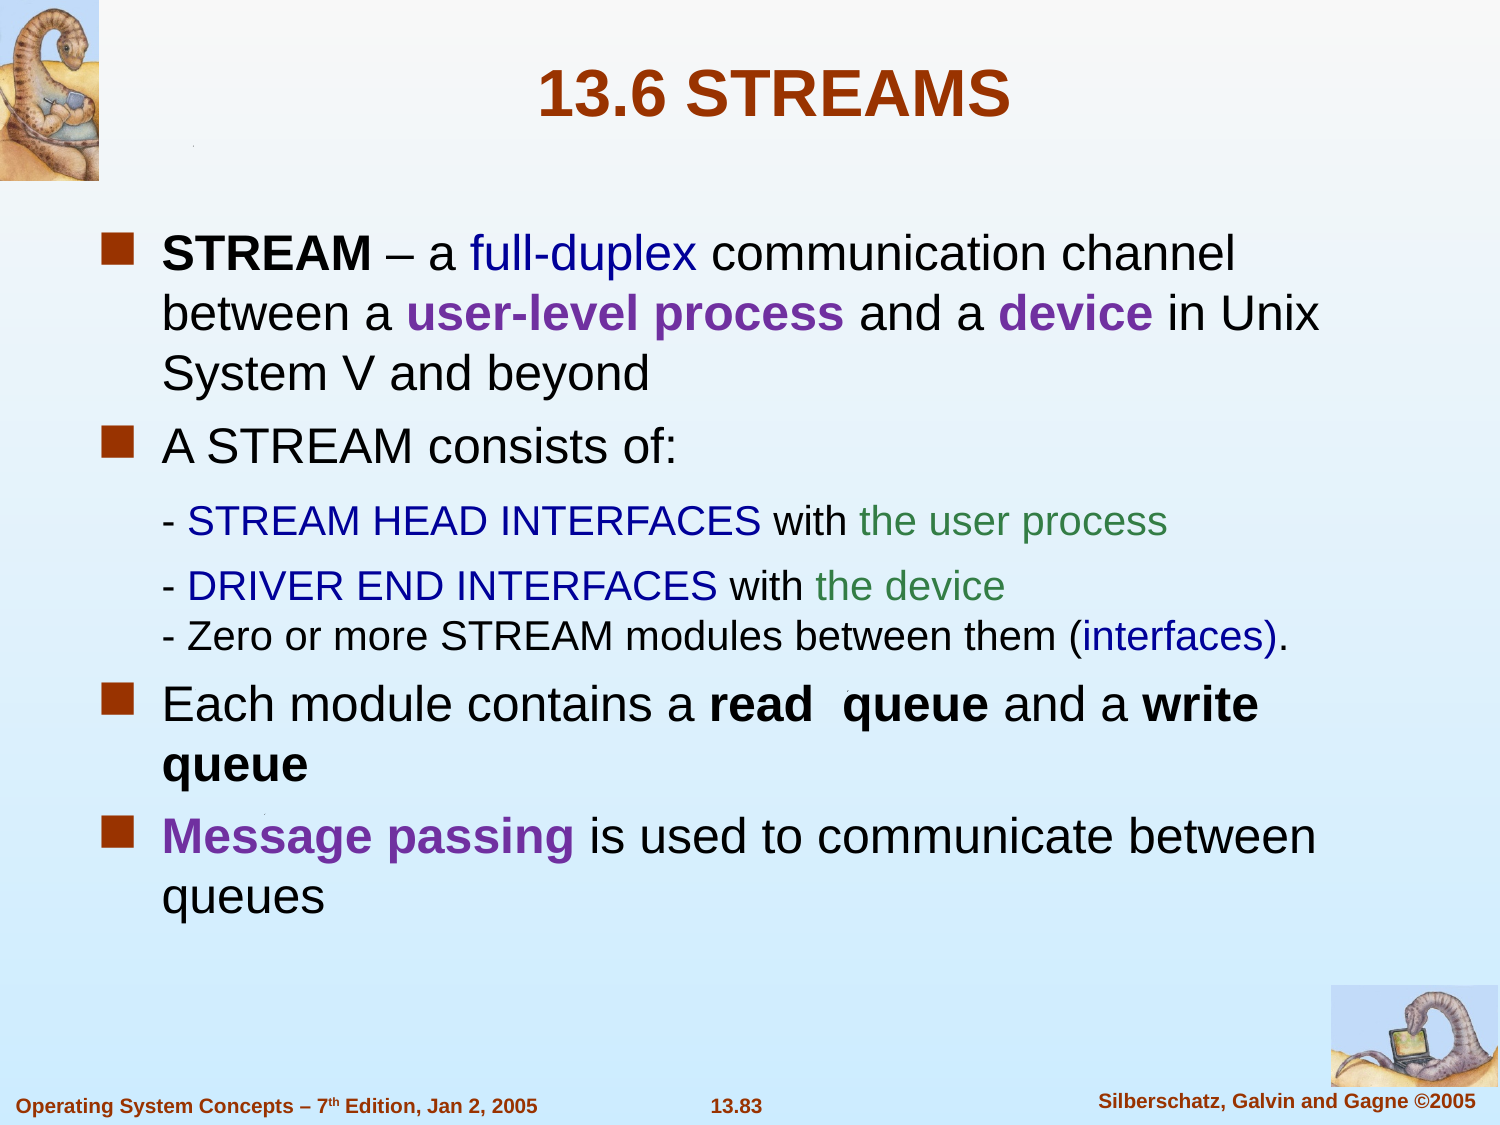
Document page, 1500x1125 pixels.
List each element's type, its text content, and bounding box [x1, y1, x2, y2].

title 13.6 STREAMS [112, 37, 1438, 138]
picture [0, 0, 99, 181]
picture [1331, 985, 1498, 1087]
list STREAM – a full-duplex communication channel between a user-level process and a device in Unix System V and beyond A STREAM consists of: - STREAM head interfaces with the user process - Driver end interfaces with the device - Zero or more STREAM modules between them (interfaces). Each module contains a read queue and a write queue Message passing is used to communicate between queues [90, 213, 1412, 1009]
